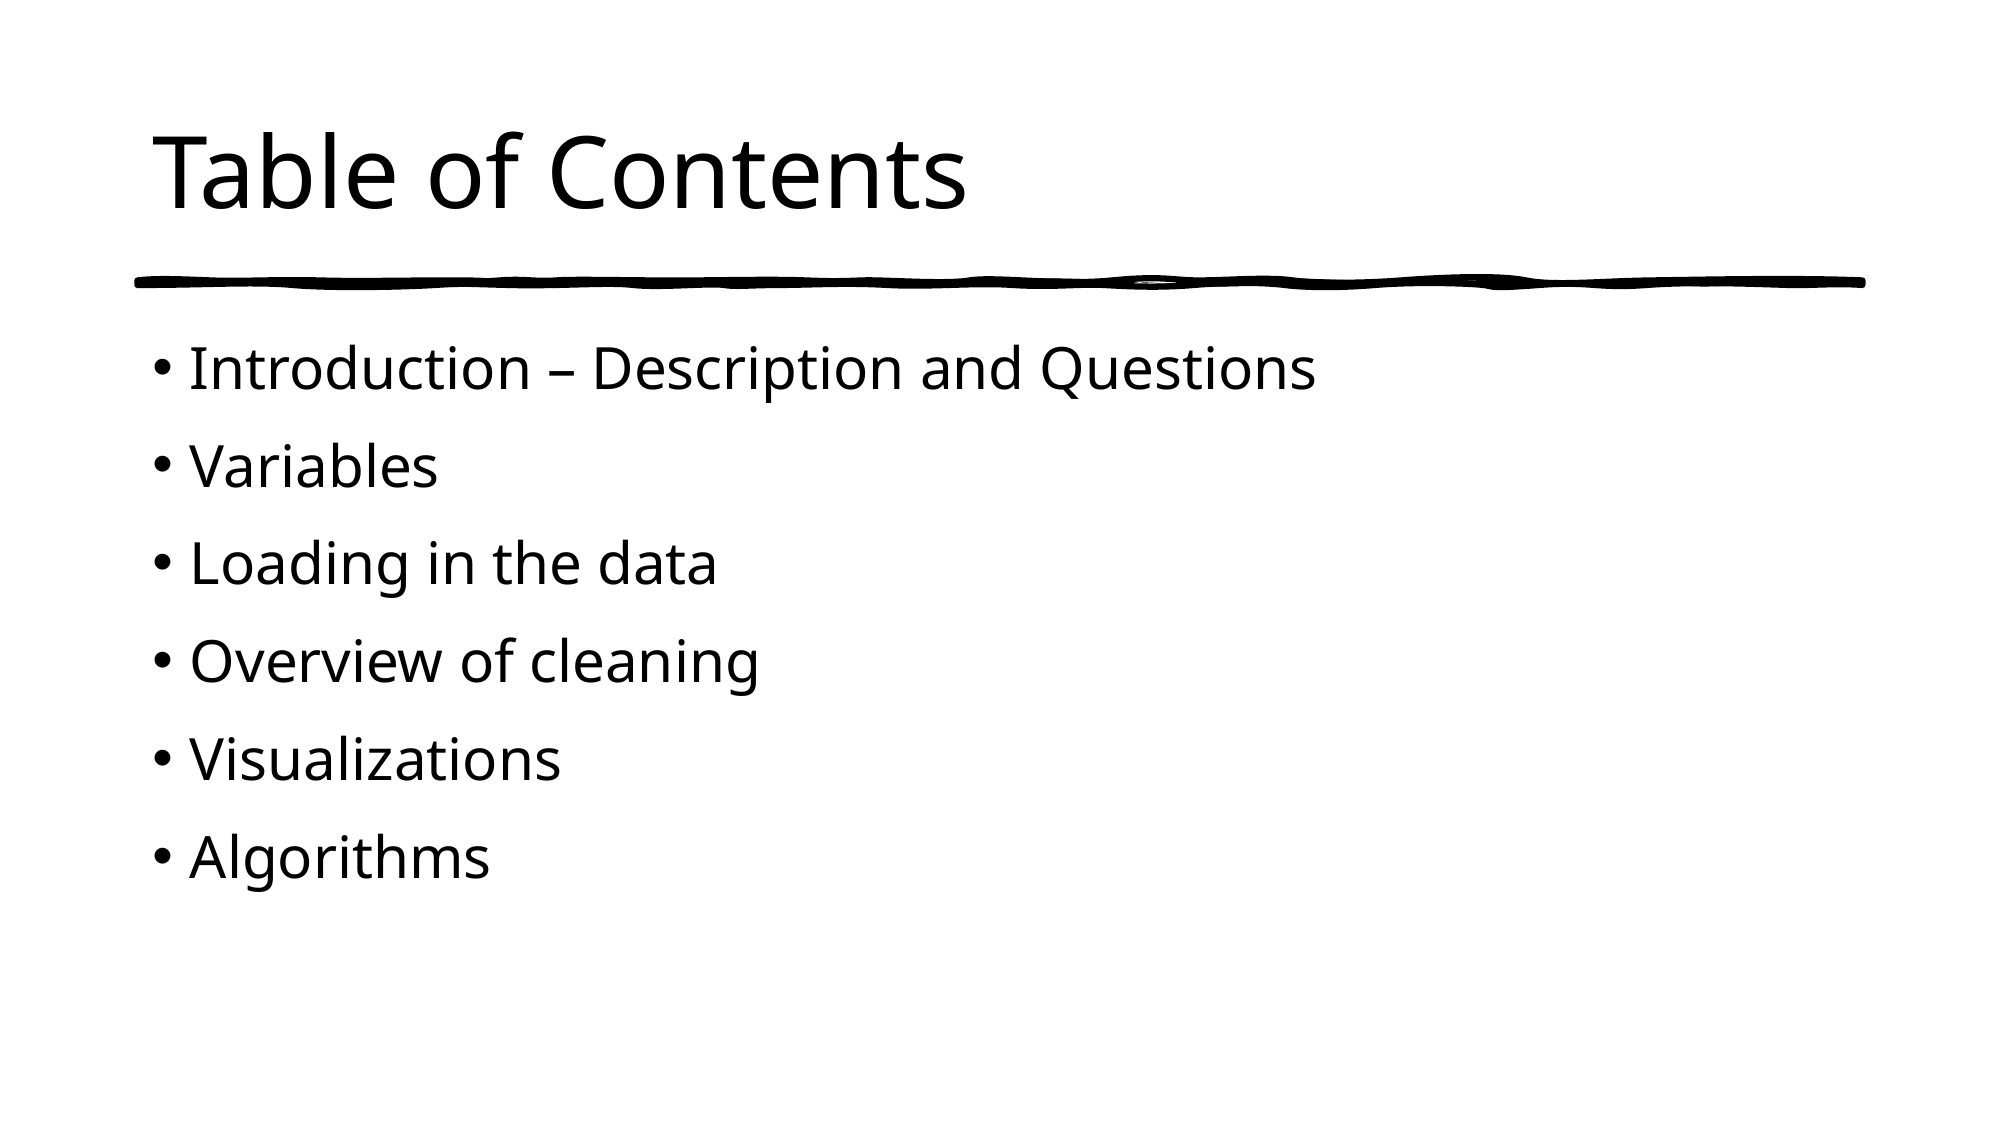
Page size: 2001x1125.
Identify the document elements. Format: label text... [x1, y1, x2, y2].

title Table of Contents [137, 59, 1863, 278]
list Introduction – Description and Questions Variables Loading in the data Overview of cleaning Visualizations Algorithms [137, 316, 1863, 1014]
